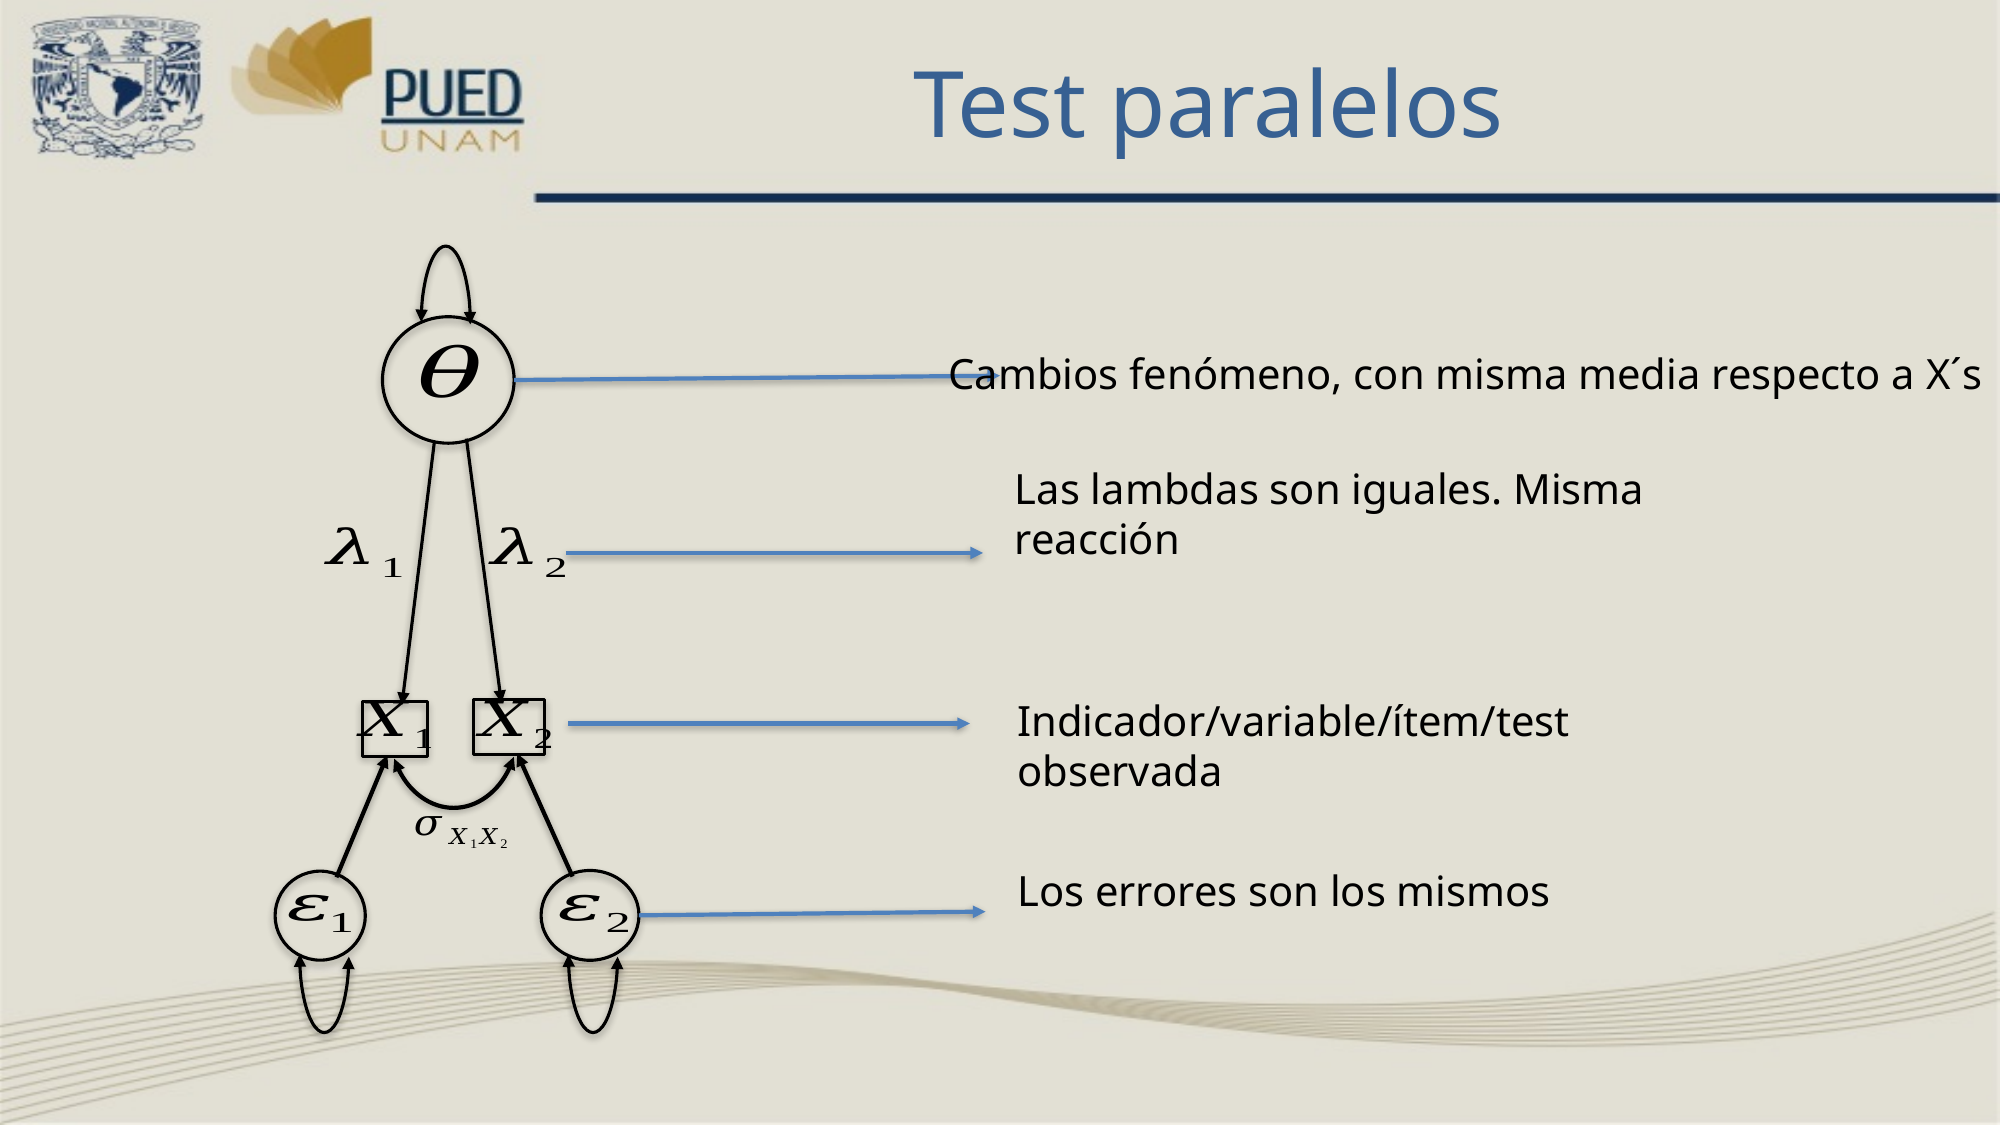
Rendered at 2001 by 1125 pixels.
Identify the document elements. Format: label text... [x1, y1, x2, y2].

text_box Las lambdas son iguales. Misma reacción [999, 455, 1661, 570]
text_box Cambios fenómeno, con misma media respecto a X´s [933, 340, 1998, 406]
text_box Indicador/variable/ítem/test observada [1002, 687, 1702, 803]
text_box Los errores son los mismos [1002, 857, 1626, 923]
text_box [415, 244, 477, 315]
picture [0, 0, 2000, 1125]
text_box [513, 375, 1001, 381]
text_box [293, 967, 355, 1035]
text_box [562, 967, 624, 1035]
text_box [638, 911, 986, 916]
title Test paralelos [485, 4, 1932, 197]
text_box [256, 316, 640, 961]
